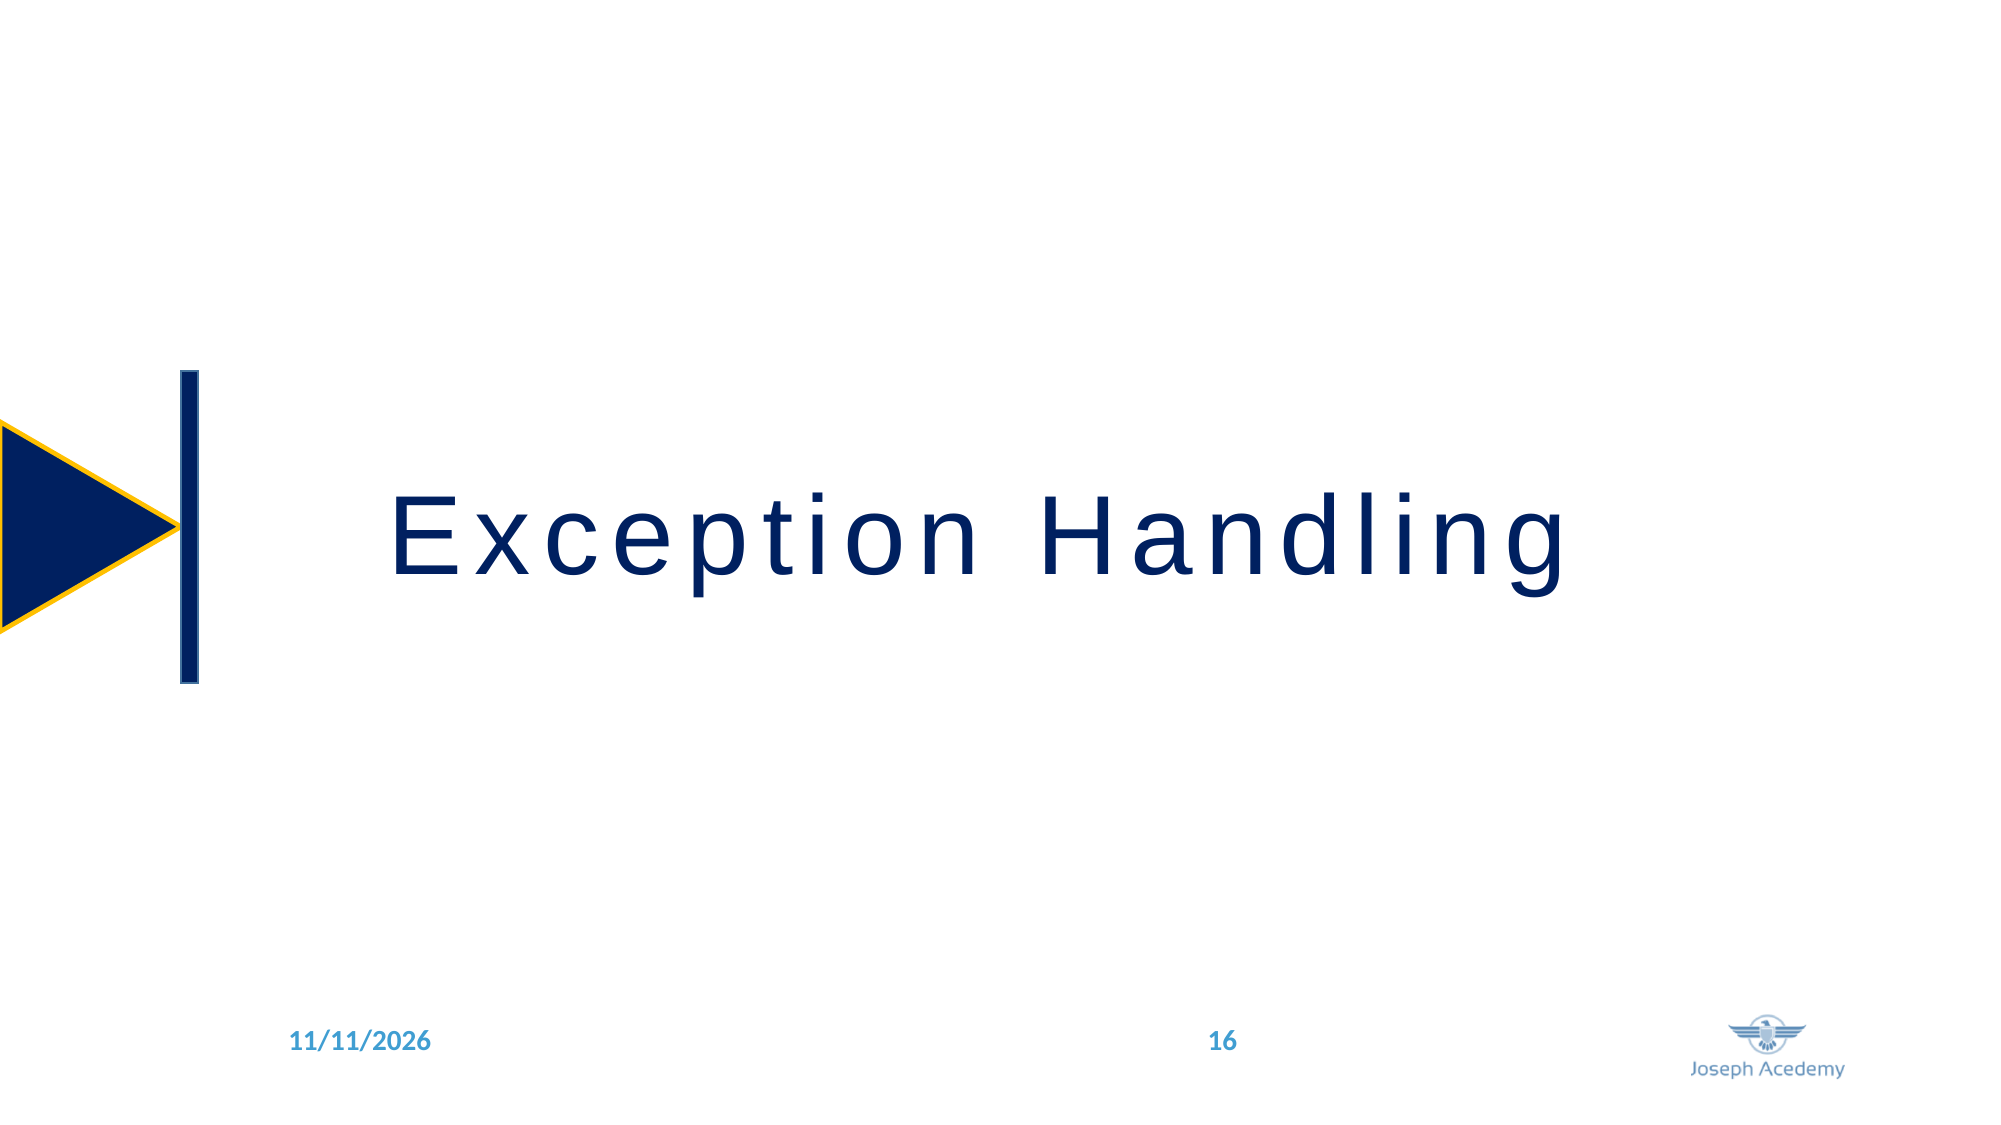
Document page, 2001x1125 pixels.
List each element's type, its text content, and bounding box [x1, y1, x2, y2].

text_box [0, 420, 180, 633]
text_box Exception Handling [372, 454, 1628, 605]
text_box [180, 370, 199, 684]
